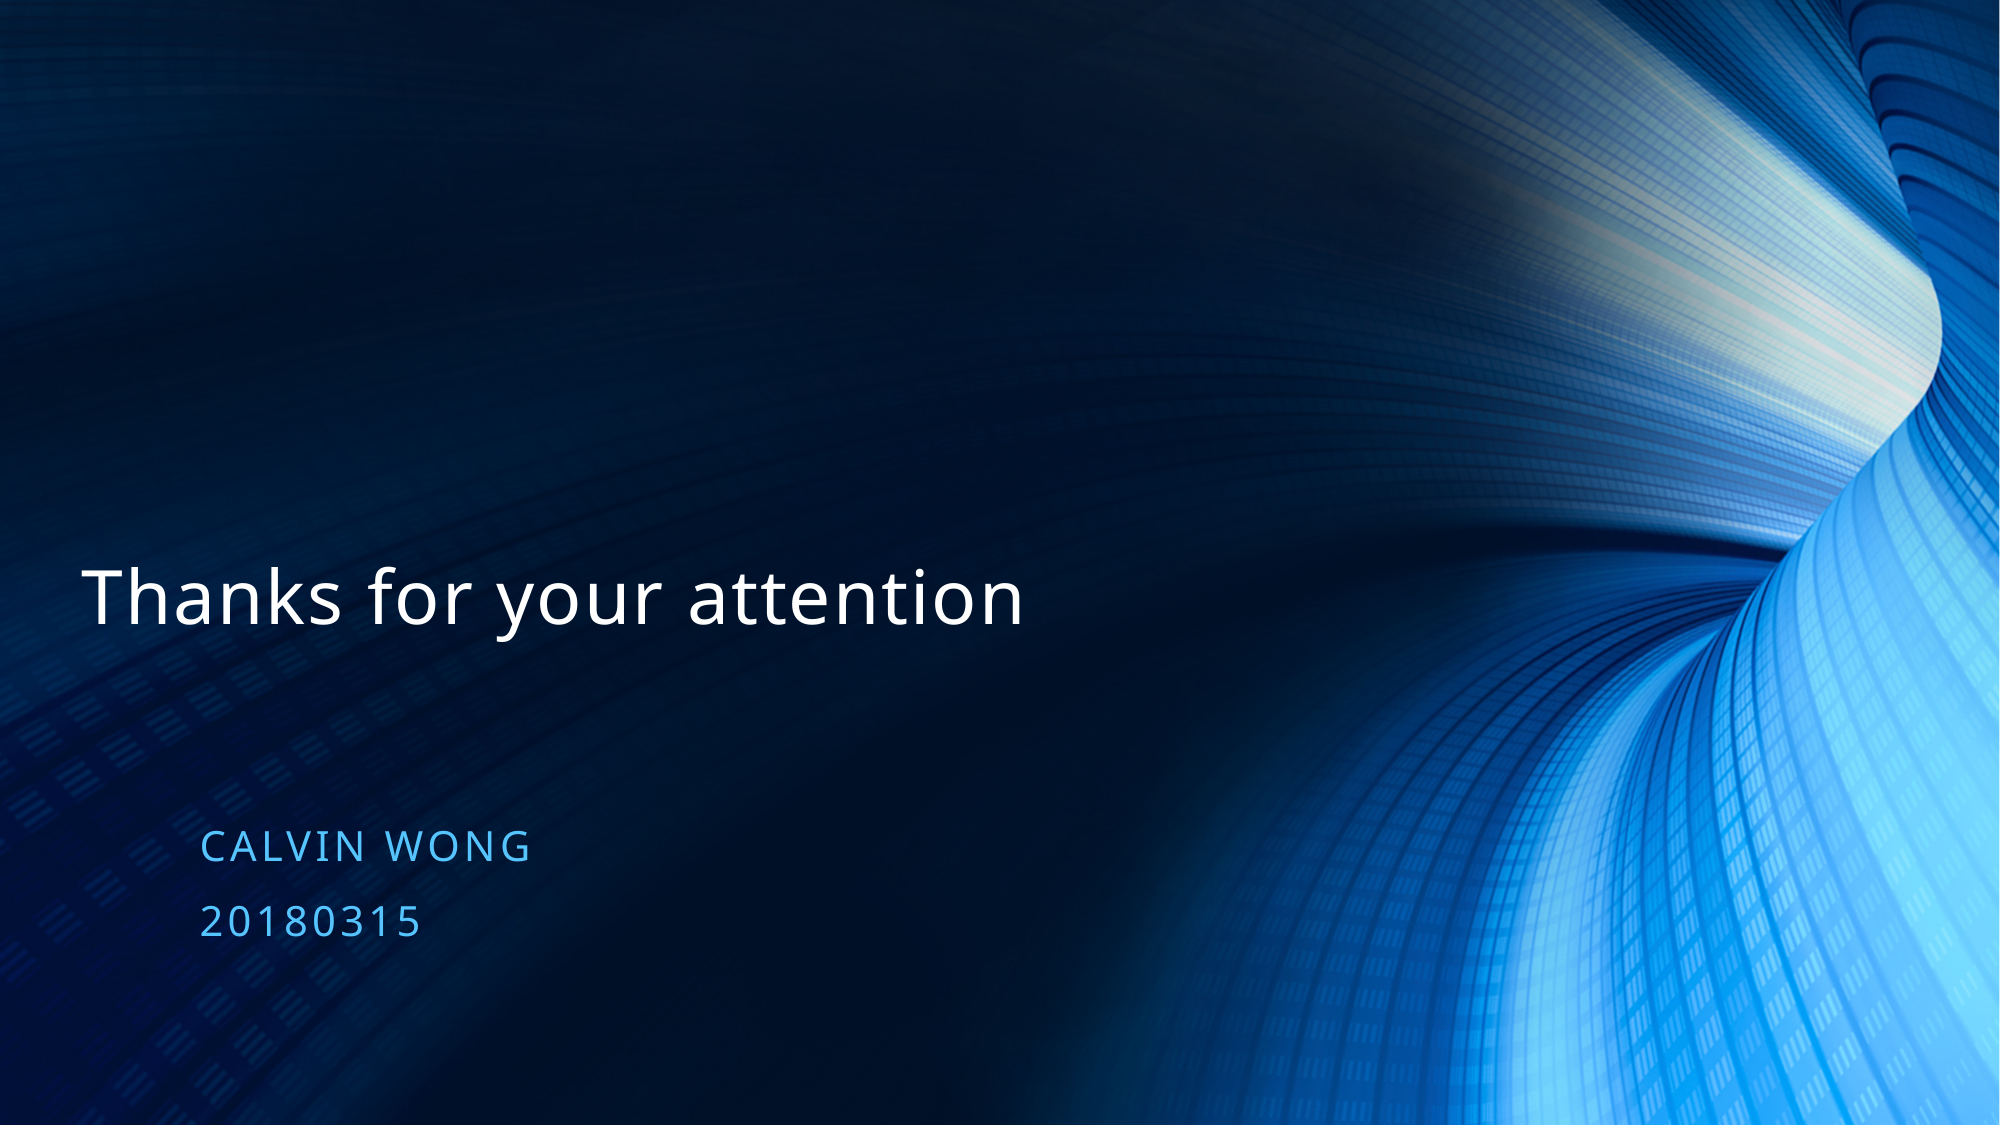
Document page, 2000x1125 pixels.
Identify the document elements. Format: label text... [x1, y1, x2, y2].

picture [0, 0, 2000, 1125]
subtitle Calvin Wong 20180315 [184, 786, 1535, 987]
title Thanks for your attention [66, 231, 1366, 648]
